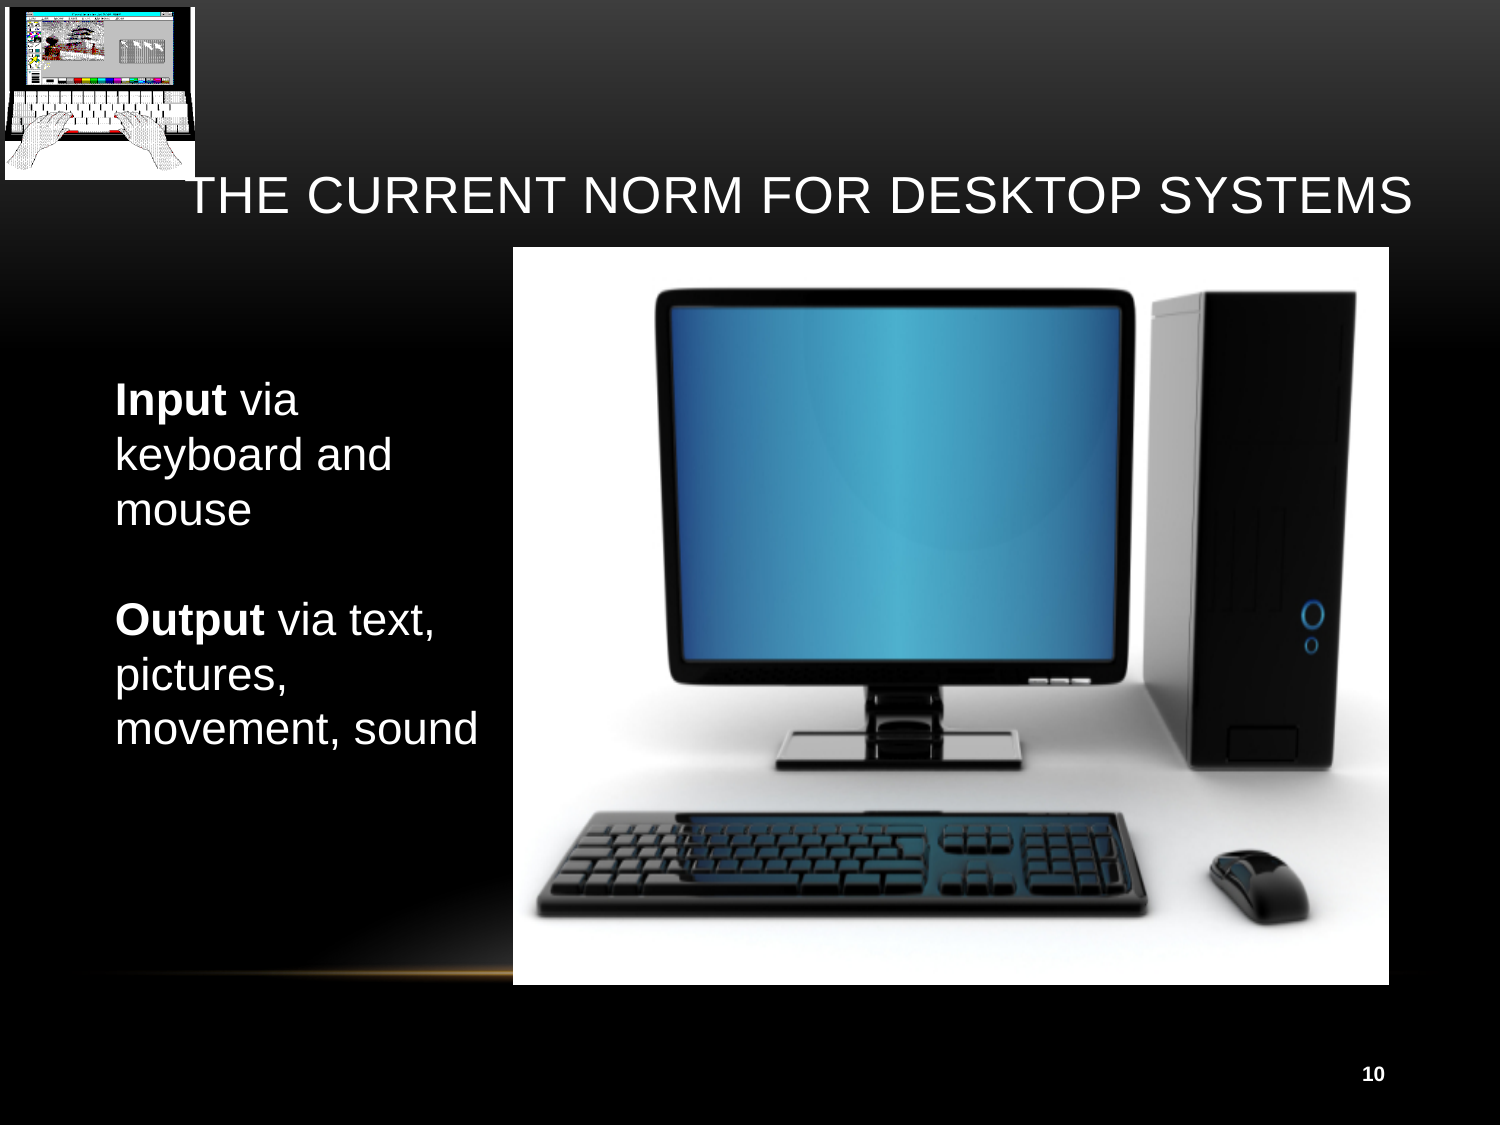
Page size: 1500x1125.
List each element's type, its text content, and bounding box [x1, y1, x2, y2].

picture [0, 0, 1500, 1125]
text_box Input via keyboard and mouse Output via text, pictures, movement, sound [100, 362, 501, 762]
slide_number 10 [1237, 1042, 1400, 1103]
title The current norm for desktop systems [99, 45, 1471, 233]
